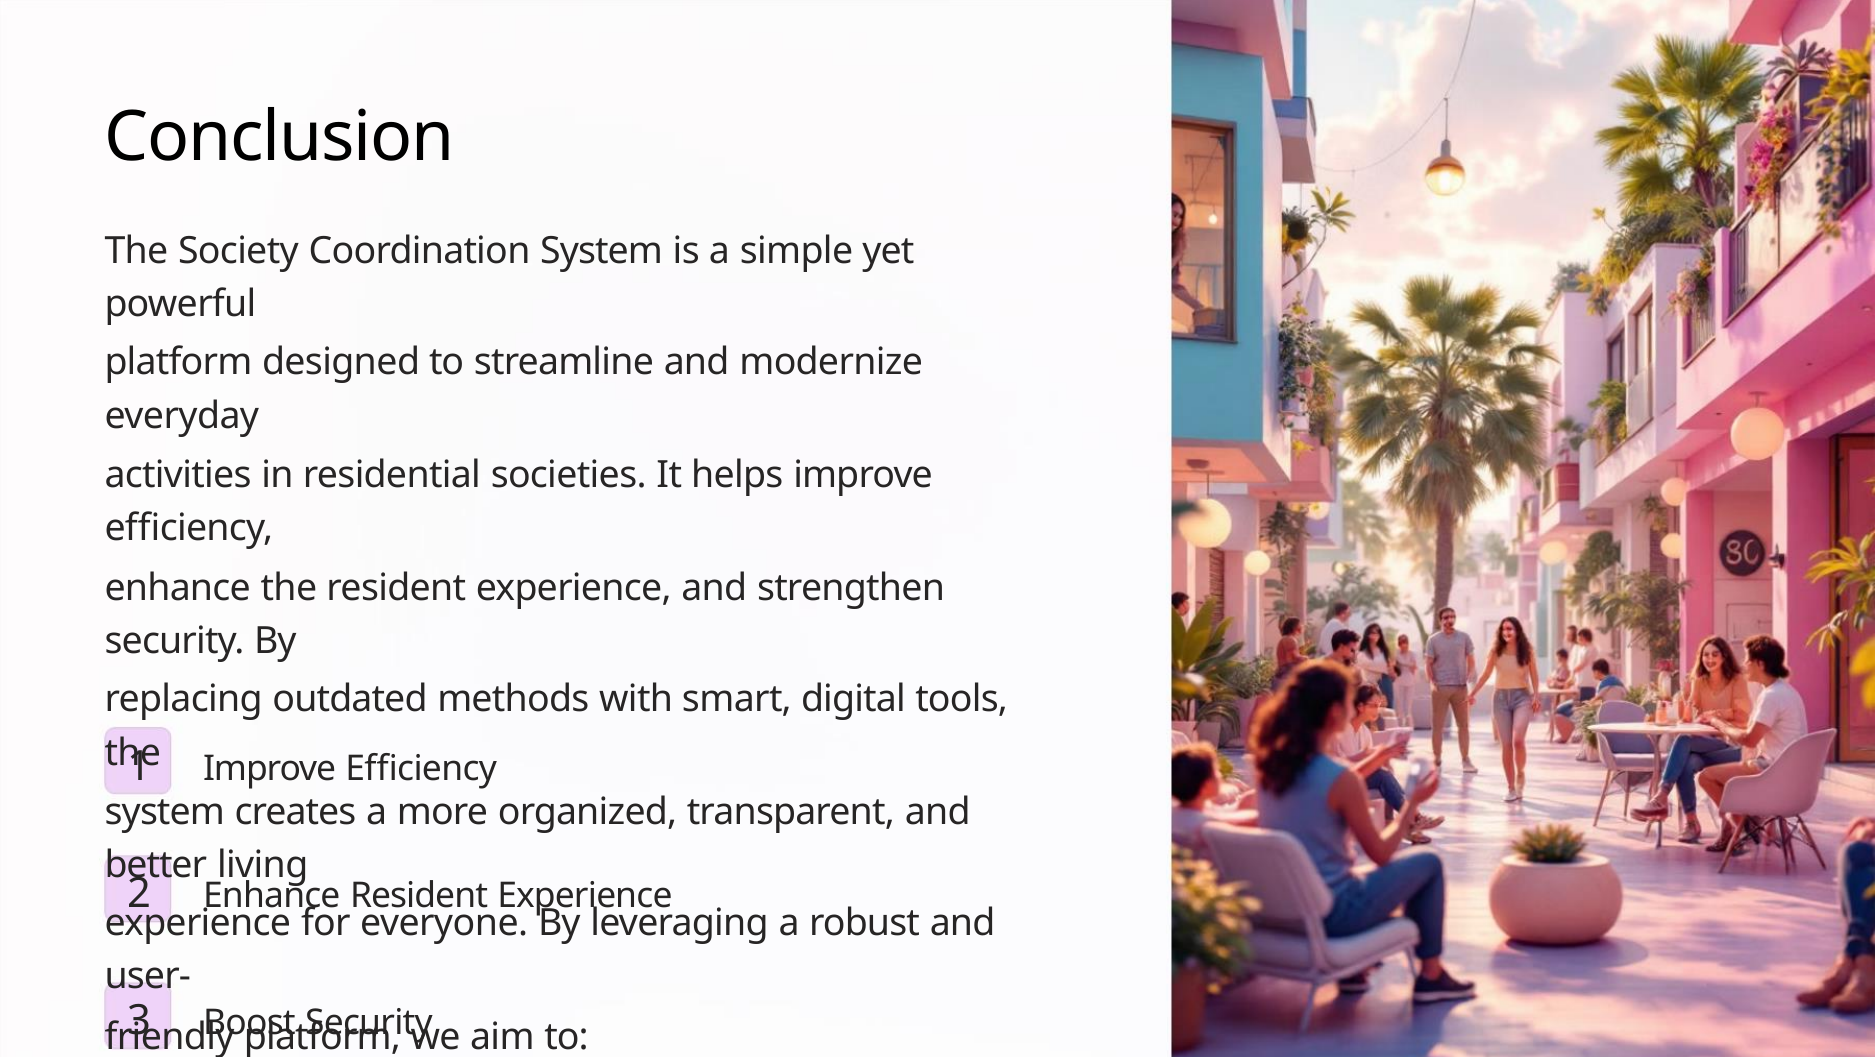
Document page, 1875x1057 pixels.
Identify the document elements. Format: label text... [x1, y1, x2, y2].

text_box 1 Improve Efficiency 2 Enhance Resident Experience 3 Boost Security [127, 731, 713, 1043]
text_box Conclusion [104, 78, 521, 175]
text_box The Society Coordination System is a simple yet powerful platform designed to streamline and modernize everyday activities in residential societies. It helps improve efficiency, enhance the resident experience, and strengthen security. By replacing outdated methods with smart, digital tools, the system creates a more organized, transparent, and better living experience for everyone. By leveraging a robust and user- friendly platform, we aim to: [104, 217, 1070, 1057]
text_box [0, 0, 1875, 1057]
